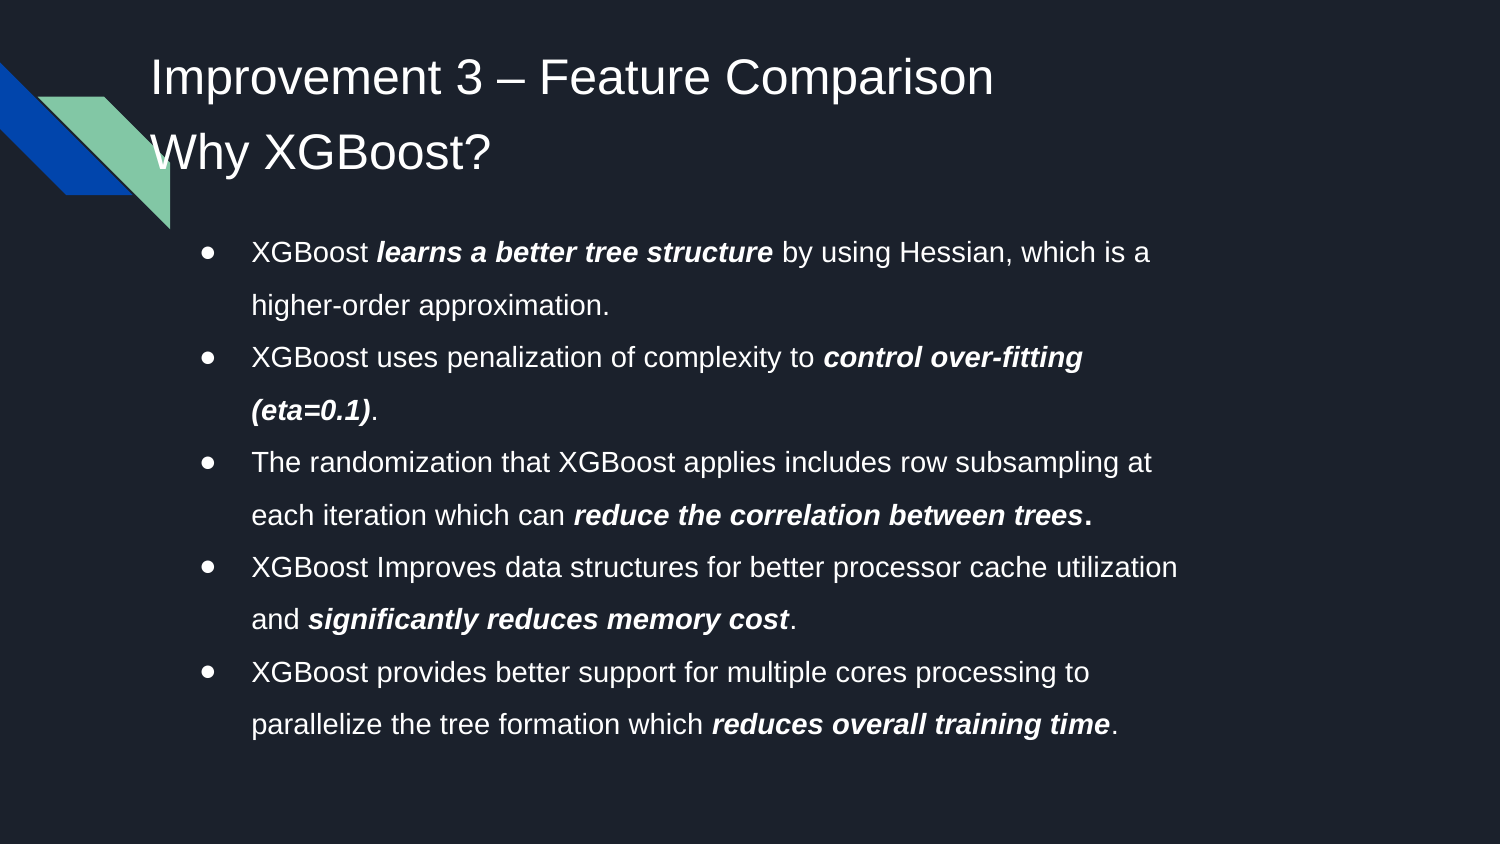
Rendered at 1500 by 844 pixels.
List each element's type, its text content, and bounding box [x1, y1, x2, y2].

text_box Improvement 3 – Feature Comparison [134, 36, 1071, 111]
text_box [333, 657, 1407, 783]
text_box Why XGBoost? [134, 111, 1071, 188]
text_box XGBoost learns a better tree structure by using Hessian, which is a higher-order approximation. XGBoost uses penalization of complexity to control over-fitting (eta=0.1). The randomization that XGBoost applies includes row subsampling at each iteration which can reduce the correlation between trees. XGBoost Improves data structures for better processor cache utilization and significantly reduces memory cost. XGBoost provides better support for multiple cores processing to parallelize the tree formation which reduces overall training time. [161, 201, 1235, 759]
